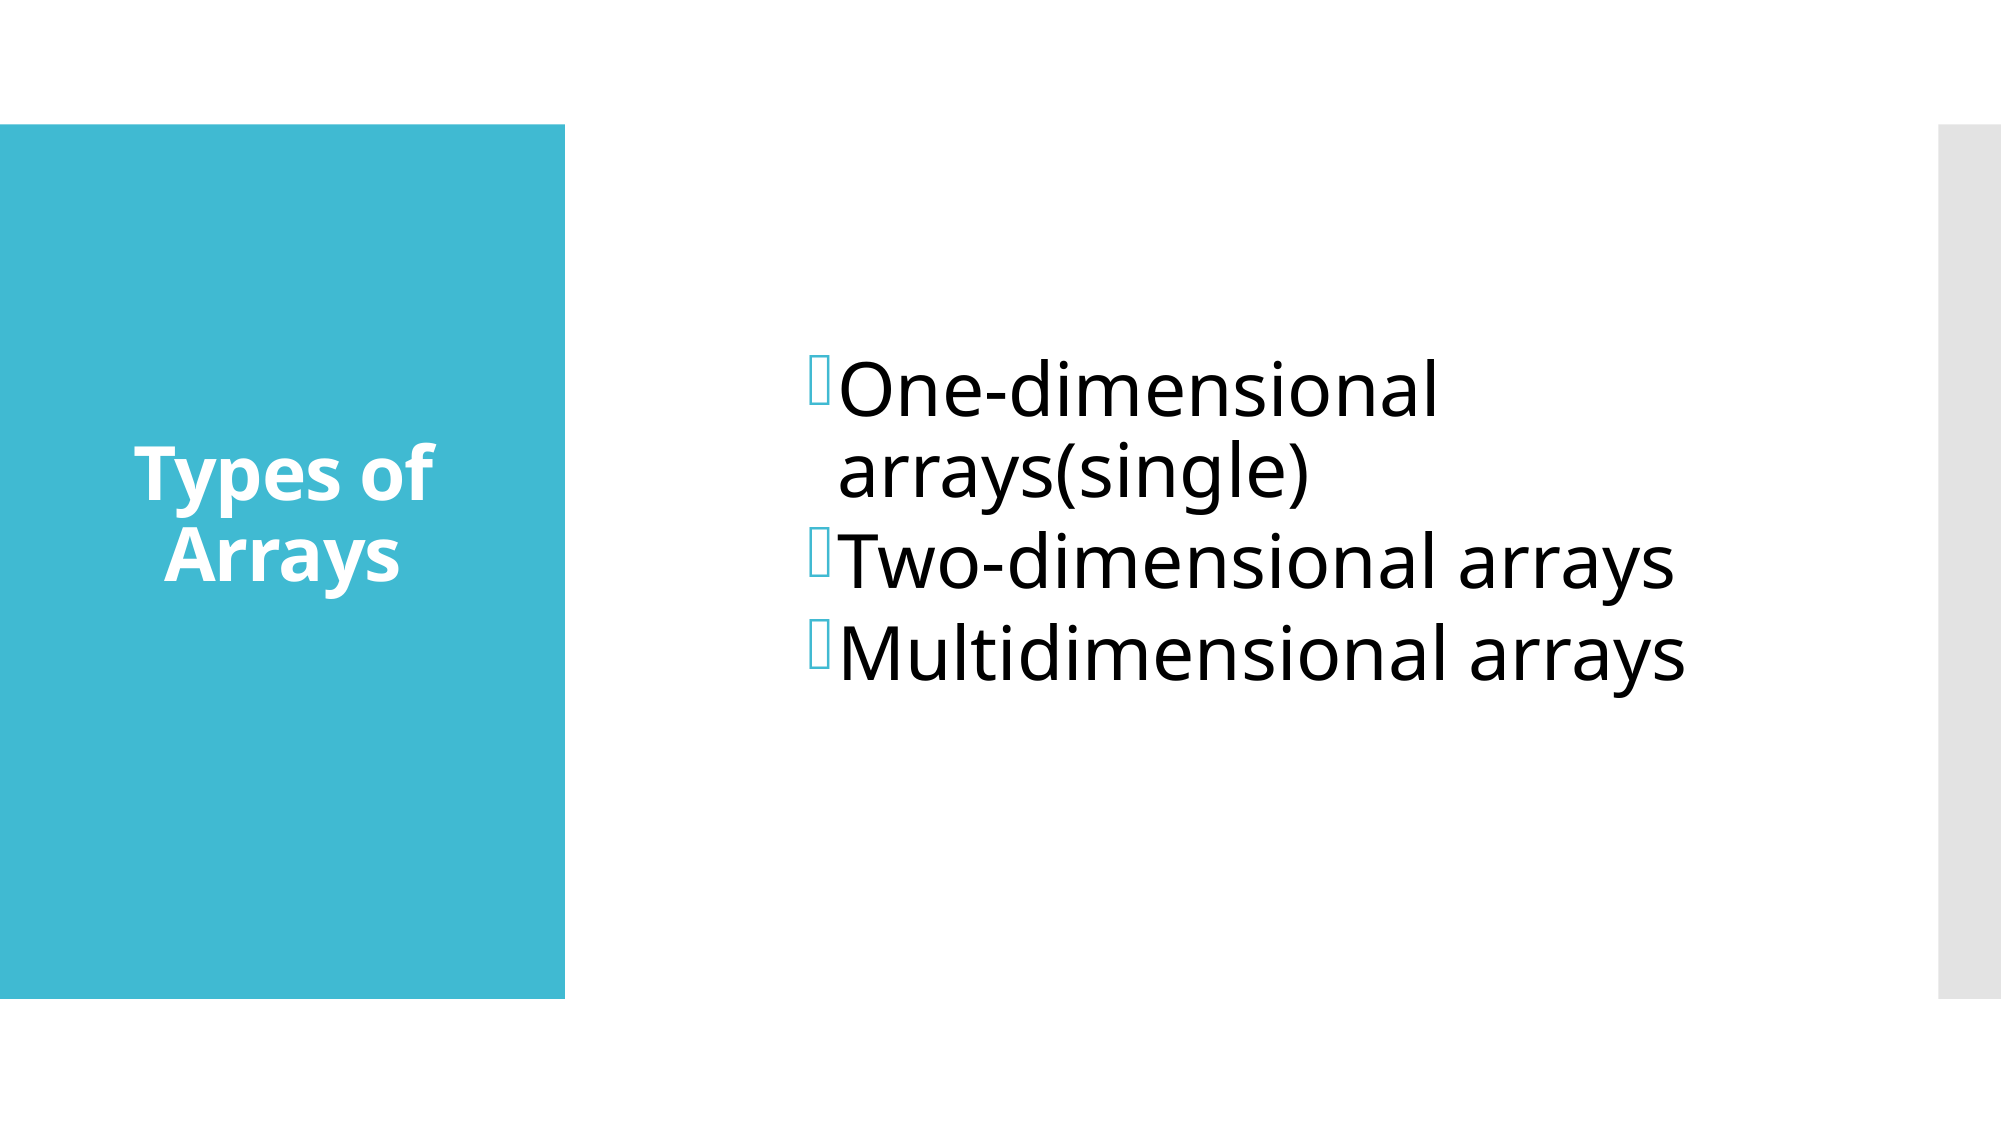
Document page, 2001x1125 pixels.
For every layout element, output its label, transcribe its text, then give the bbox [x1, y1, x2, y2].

title Types of Arrays [41, 184, 525, 940]
list One-dimensional arrays(single) Two-dimensional arrays Multidimensional arrays [634, 141, 1835, 982]
